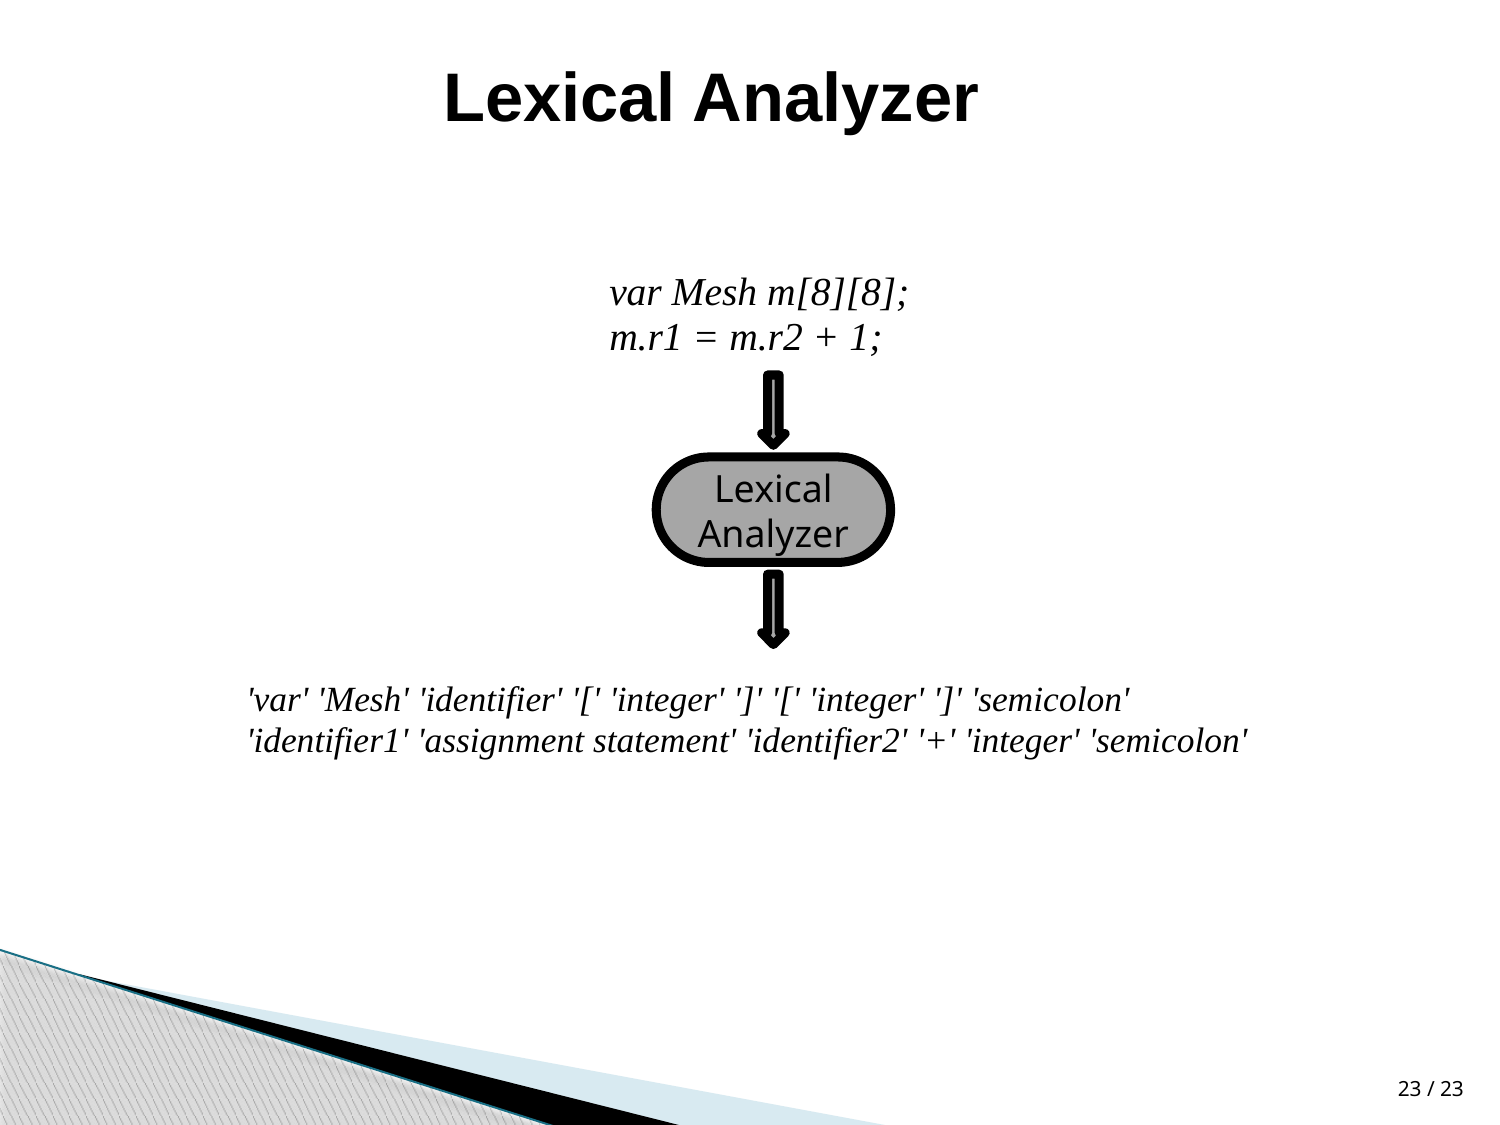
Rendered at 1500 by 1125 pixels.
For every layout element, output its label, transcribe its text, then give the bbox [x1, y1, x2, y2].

text_box Lexical Analyzer [651, 452, 896, 567]
text_box [757, 370, 790, 450]
text_box [757, 569, 790, 650]
text_box var Mesh m[8][8]; m.r1 = m.r2 + 1; [609, 269, 951, 360]
text_box 'var' 'Mesh' 'identifier' '[' 'integer' ']' '[' 'integer' ']' 'semicolon' 'identifier1' 'assignment statement' 'identifier2' '+' 'integer' 'semicolon' [246, 679, 1348, 761]
text_box Lexical Analyzer [304, 58, 1137, 137]
slide_number 23 / 23 [1335, 1051, 1479, 1112]
